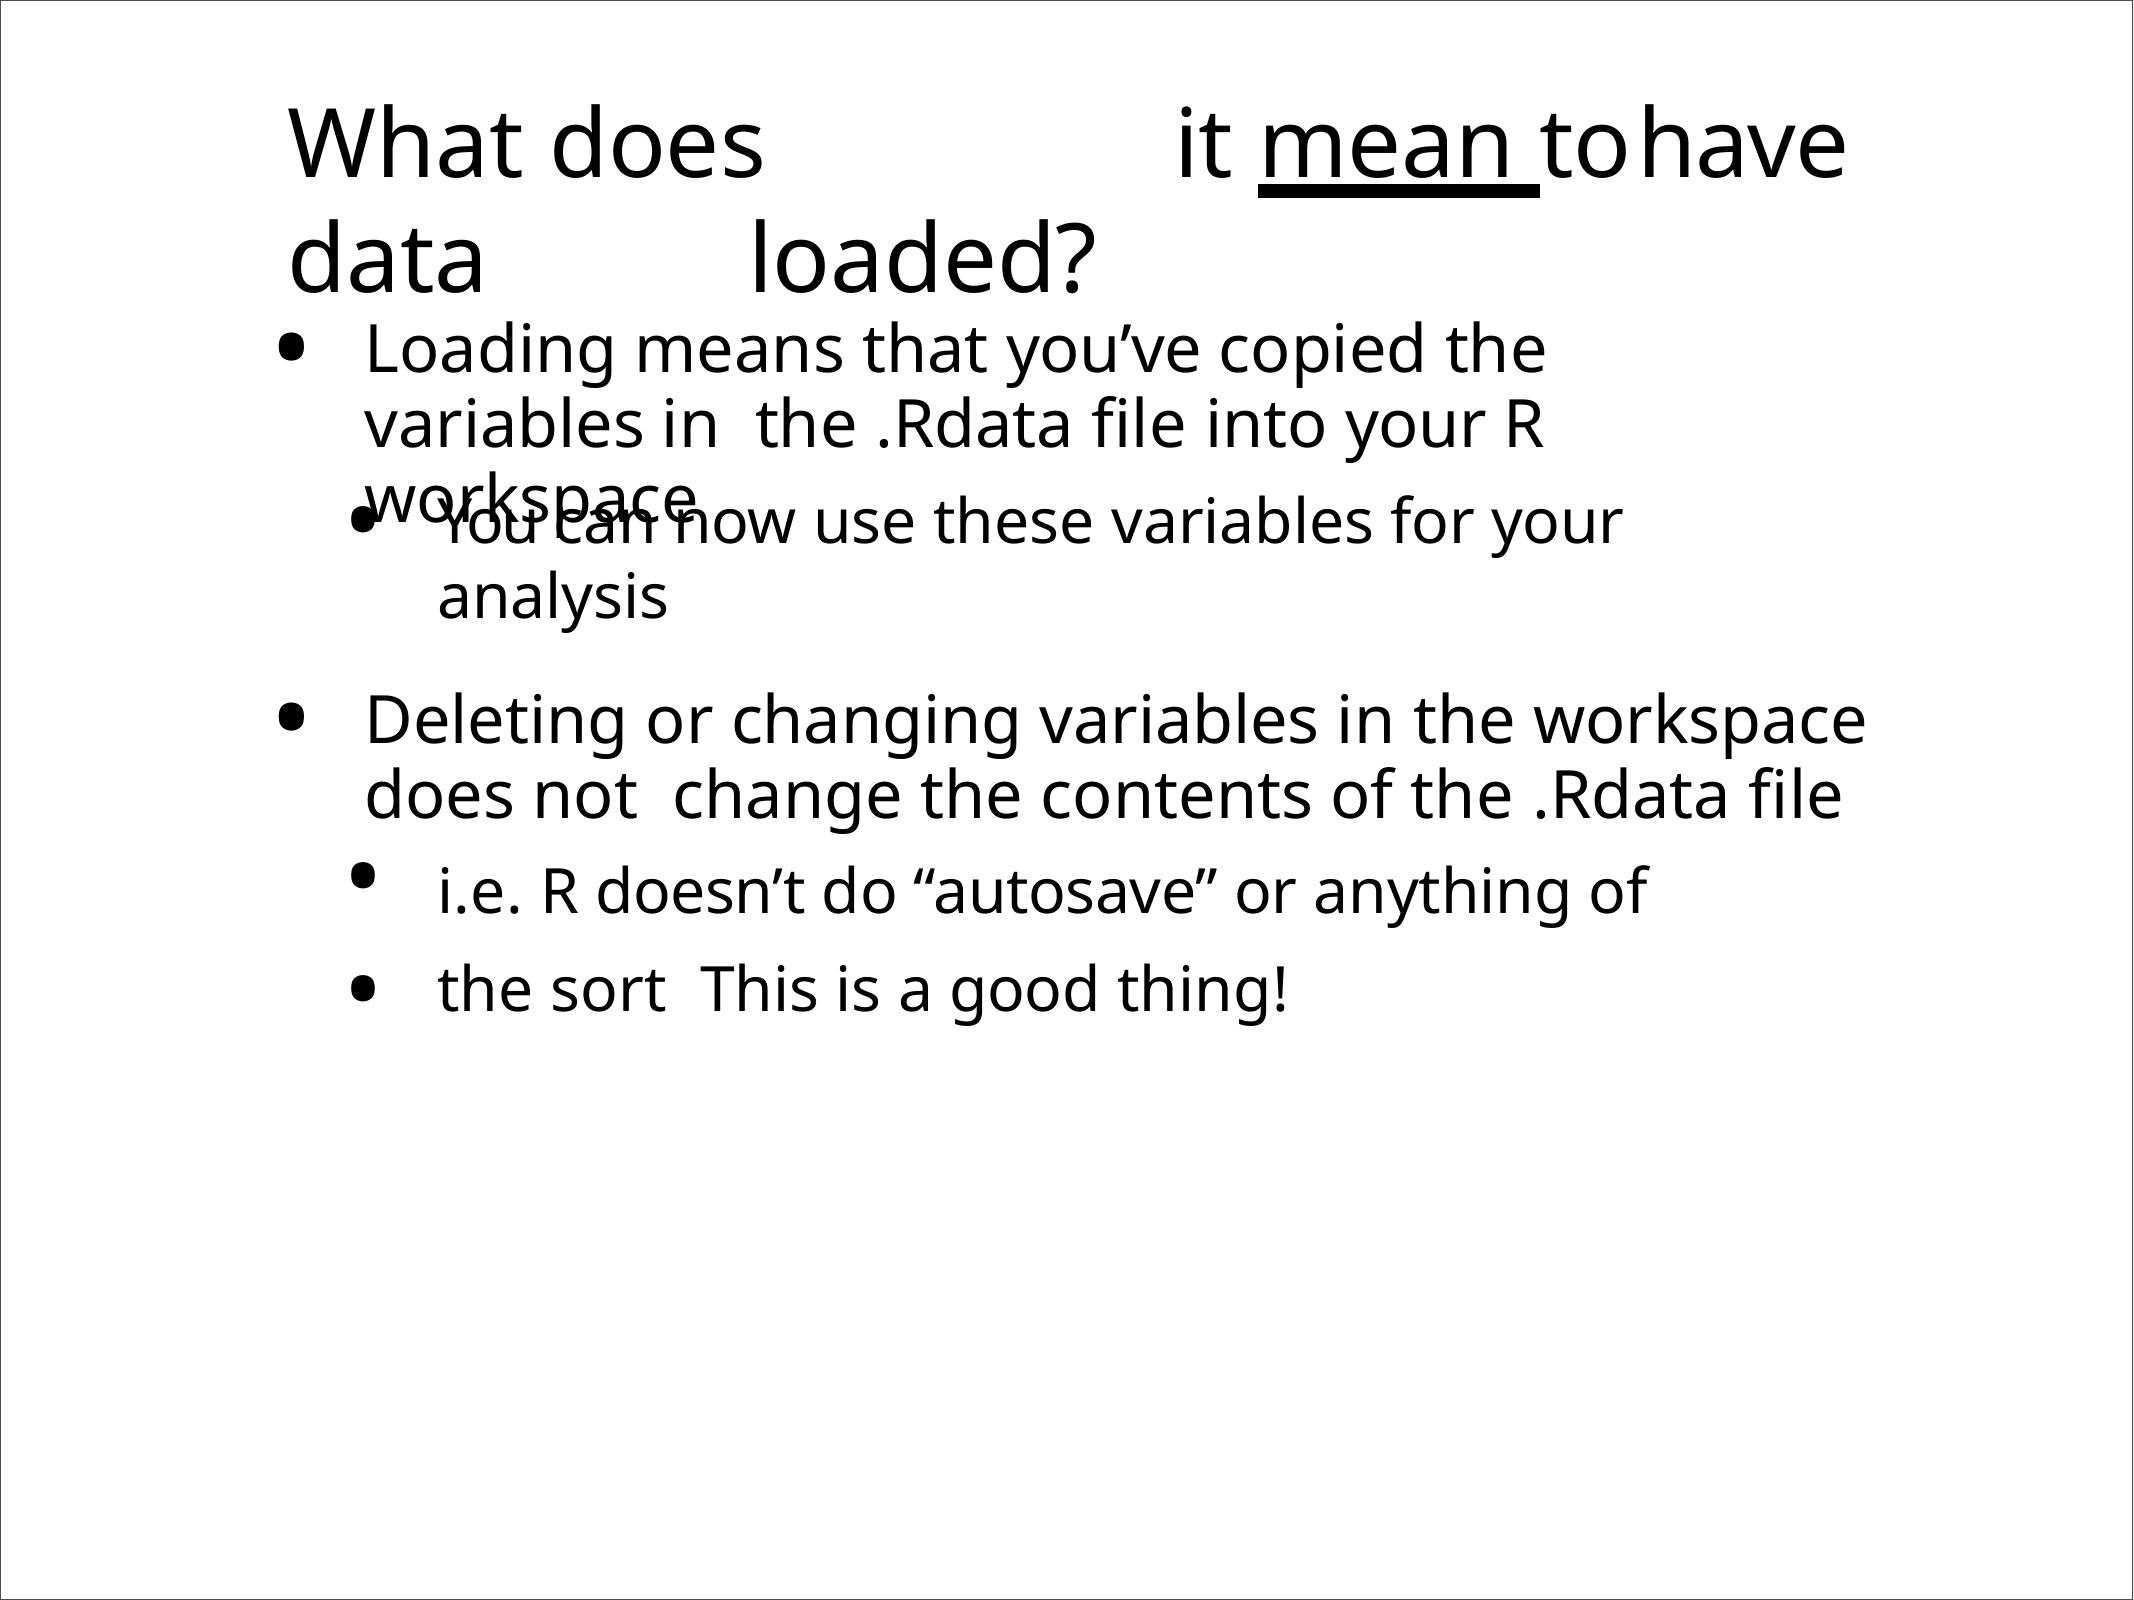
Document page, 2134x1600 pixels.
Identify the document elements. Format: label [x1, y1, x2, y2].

text_box [0, 0, 2134, 1600]
